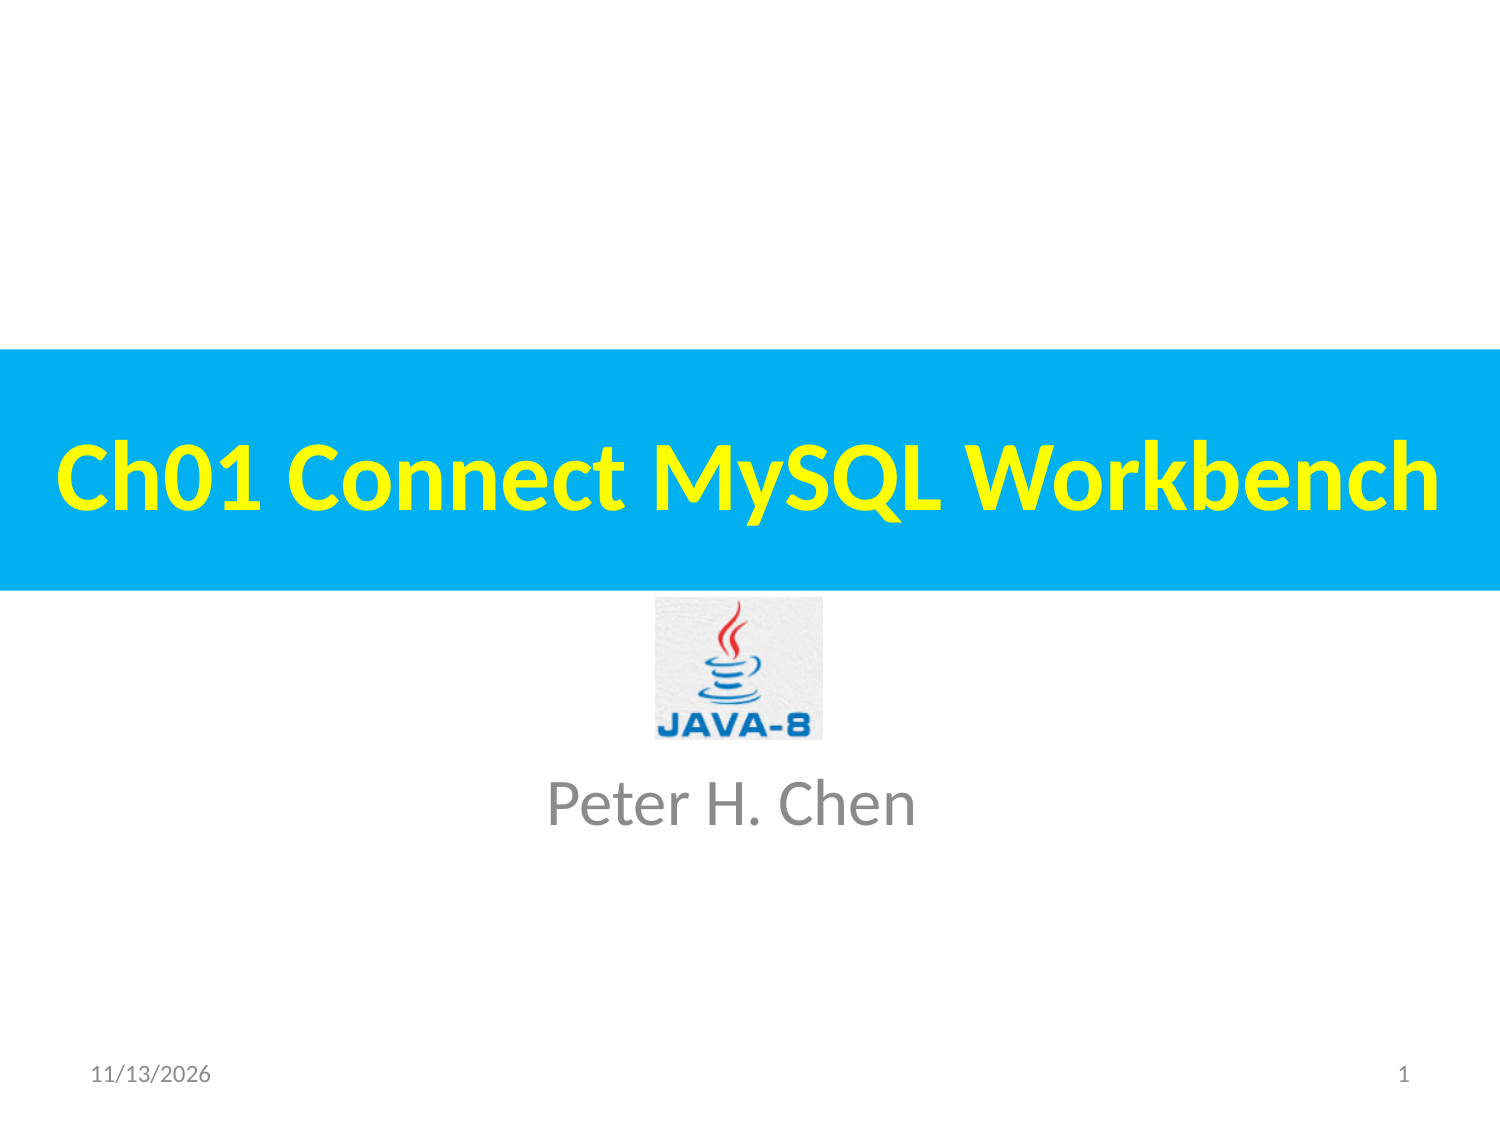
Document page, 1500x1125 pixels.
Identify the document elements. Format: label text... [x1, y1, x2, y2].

subtitle Peter H. Chen [206, 751, 1257, 866]
title Ch01 Connect MySQL Workbench [0, 349, 1500, 591]
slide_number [75, 1042, 425, 1103]
slide_number 1 [1074, 1042, 1425, 1103]
picture [655, 597, 823, 740]
